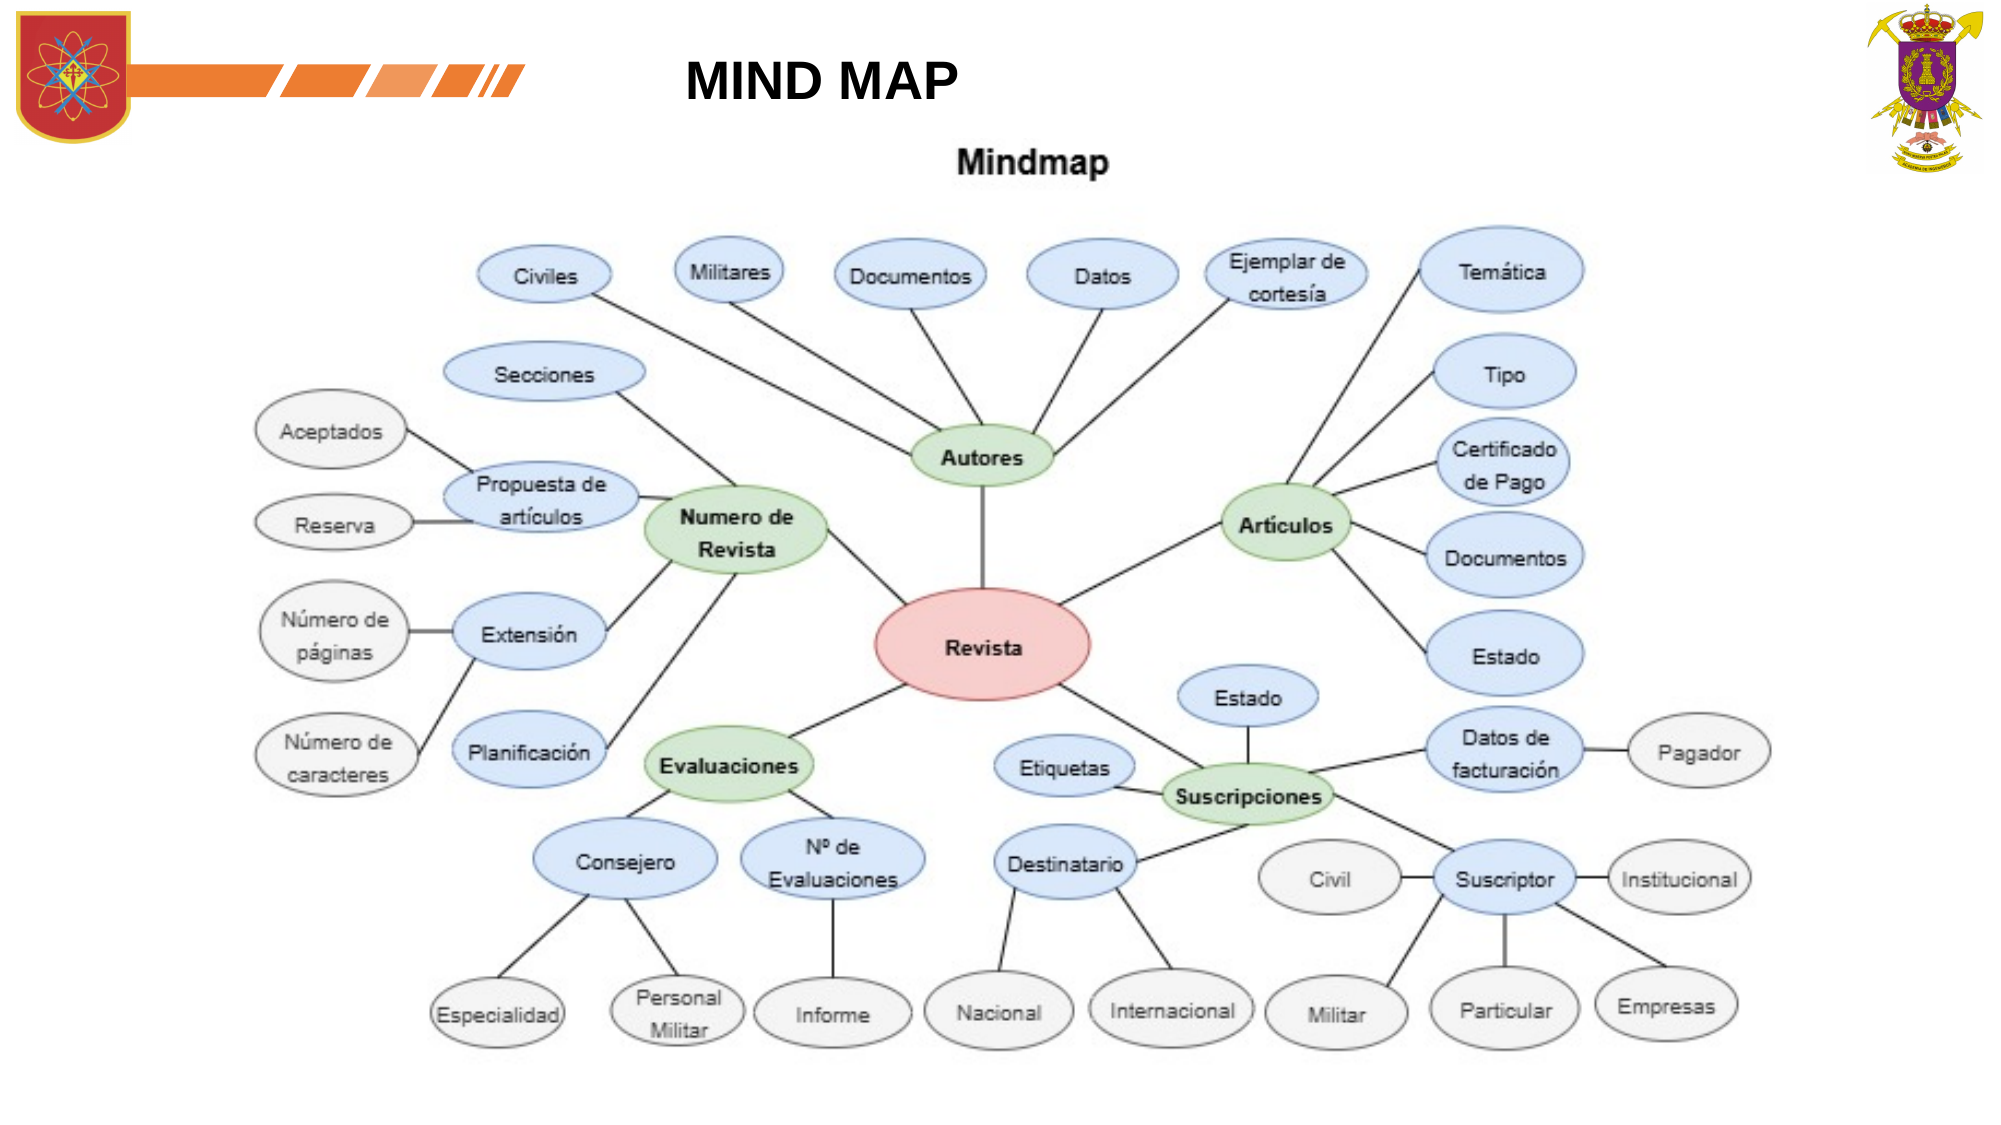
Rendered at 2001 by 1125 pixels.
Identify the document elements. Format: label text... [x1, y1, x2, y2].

text_box [365, 64, 439, 98]
text_box [132, 64, 285, 98]
text_box [490, 64, 526, 98]
picture [235, 137, 1831, 1093]
picture [14, 8, 132, 145]
text_box [431, 64, 486, 98]
text_box [477, 64, 500, 98]
text_box [279, 64, 372, 98]
picture [1866, 2, 1985, 174]
text_box [645, 31, 1706, 122]
text_box MIND MAP [490, 37, 1210, 98]
